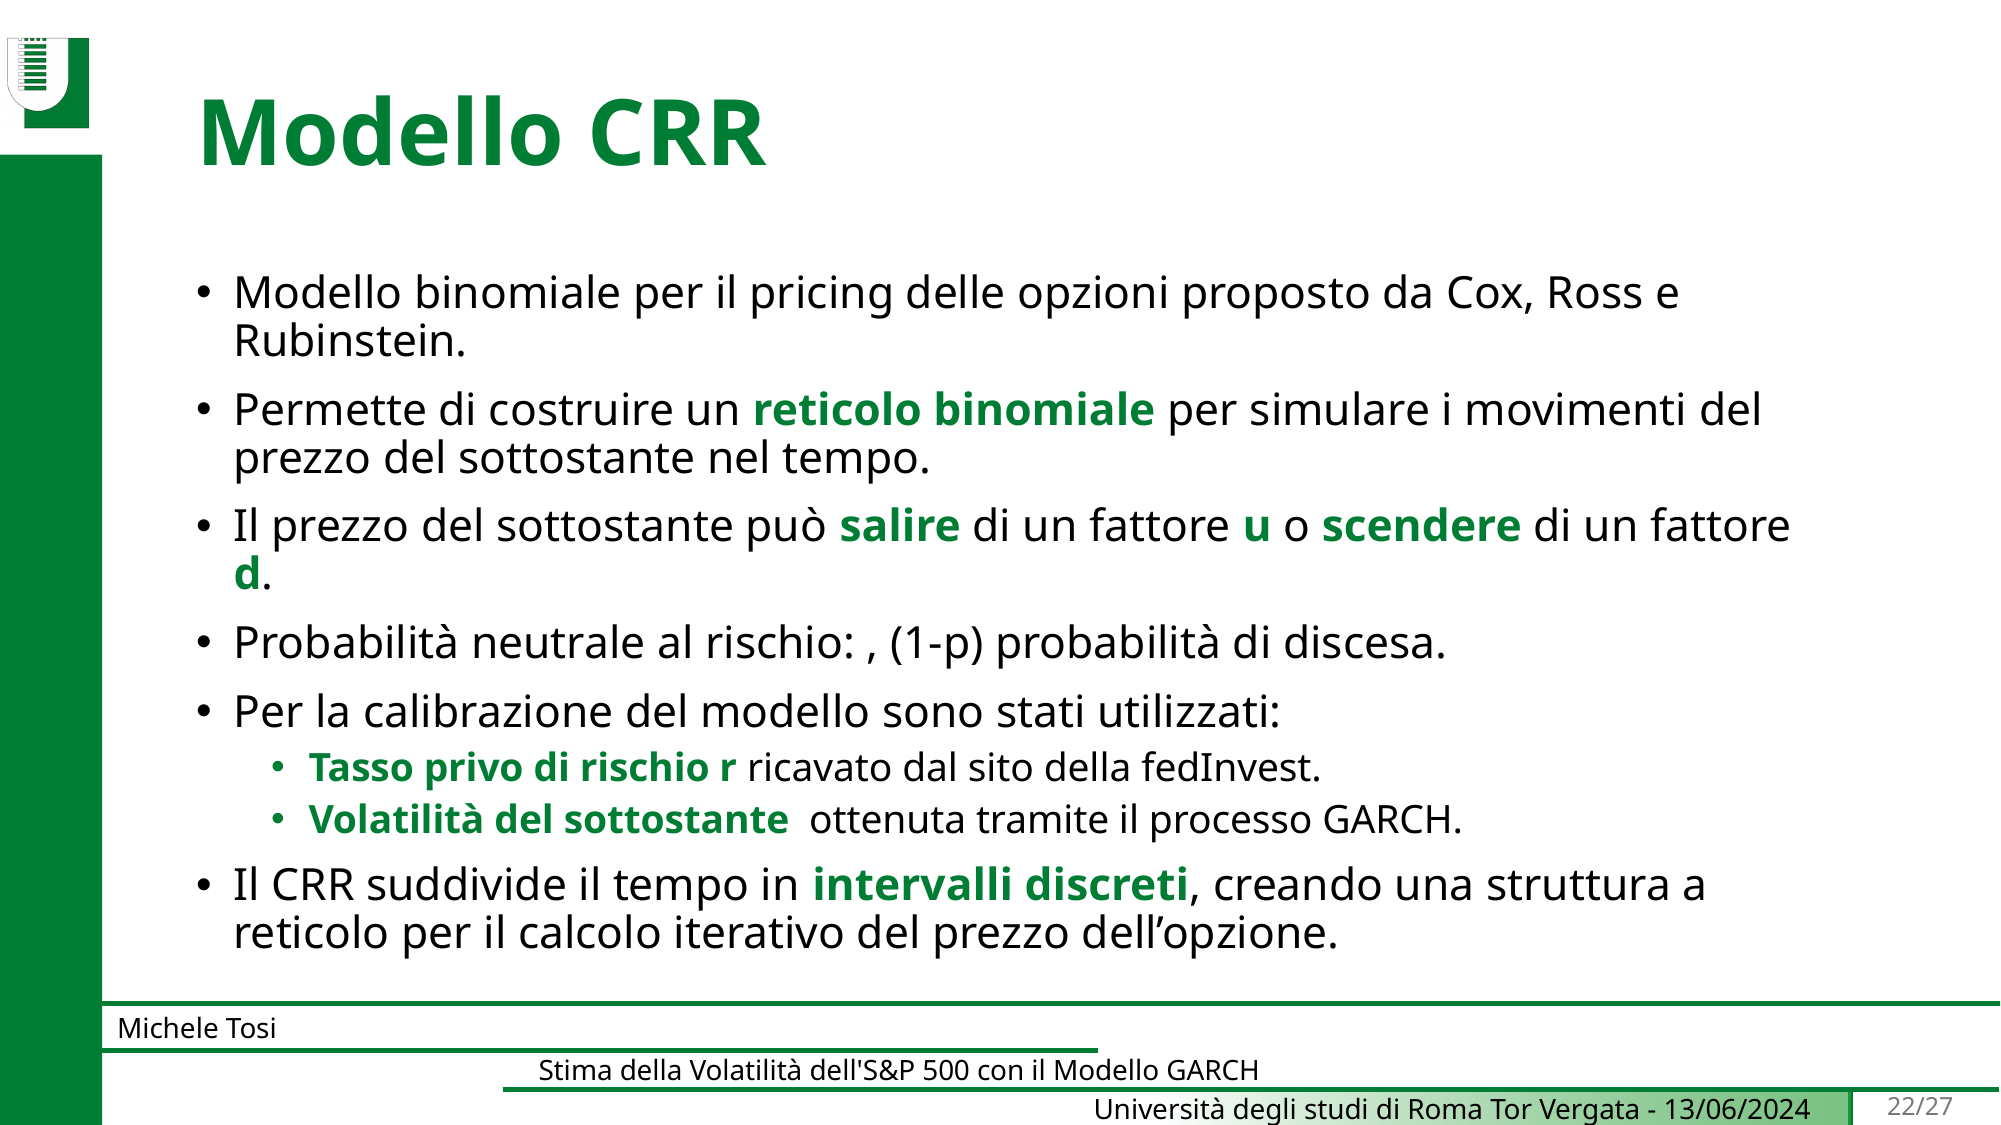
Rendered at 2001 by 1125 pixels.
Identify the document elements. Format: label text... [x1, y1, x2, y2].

title Modello CRR [181, 41, 1835, 230]
picture [2, 32, 98, 133]
slide_number 22/27 [1836, 1082, 2000, 1125]
